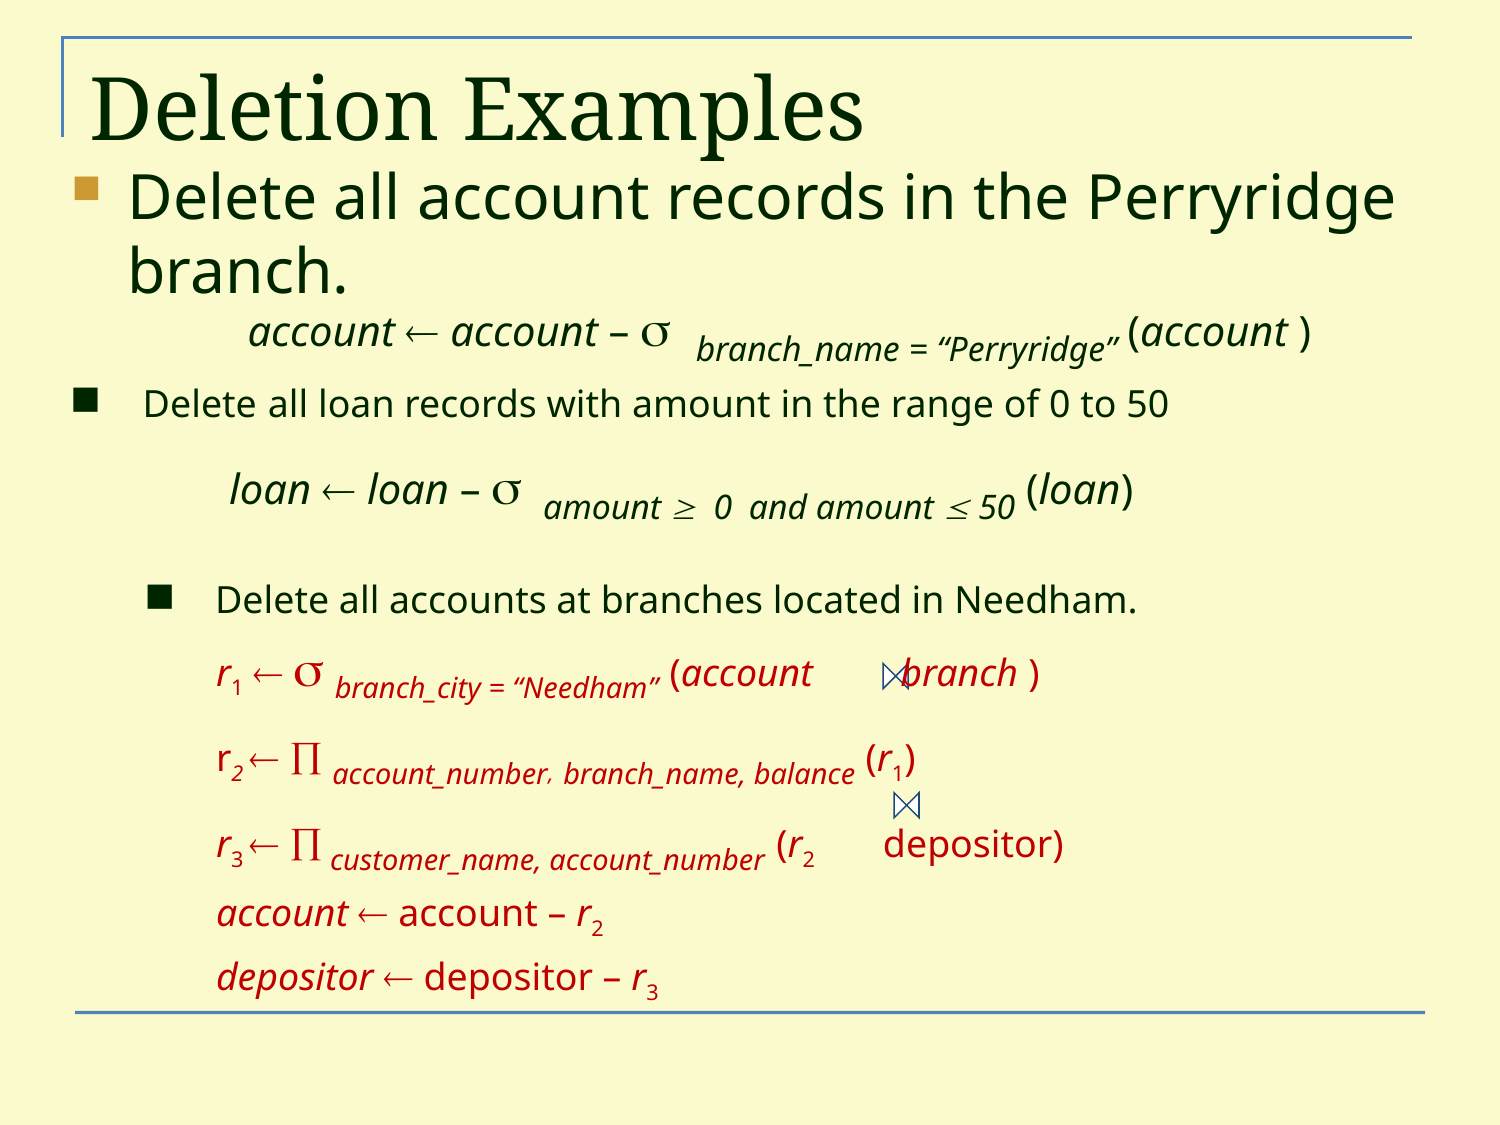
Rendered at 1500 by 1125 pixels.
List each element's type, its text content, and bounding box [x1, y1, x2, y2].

text_box Deletion Examples [74, 45, 1425, 149]
text_box account  account – branch_name = “Perryridge” (account ) [159, 281, 1399, 421]
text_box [201, 628, 1191, 1012]
text_box Delete all loan records with amount in the range of 0 to 50 [61, 368, 1257, 434]
text_box loan  loan – amount 0and amount  50 (loan) [170, 439, 1193, 534]
text_box Delete all account records in the Perryridge branch. [56, 149, 1494, 235]
text_box Delete all accounts at branches located in Needham. [135, 568, 1463, 629]
